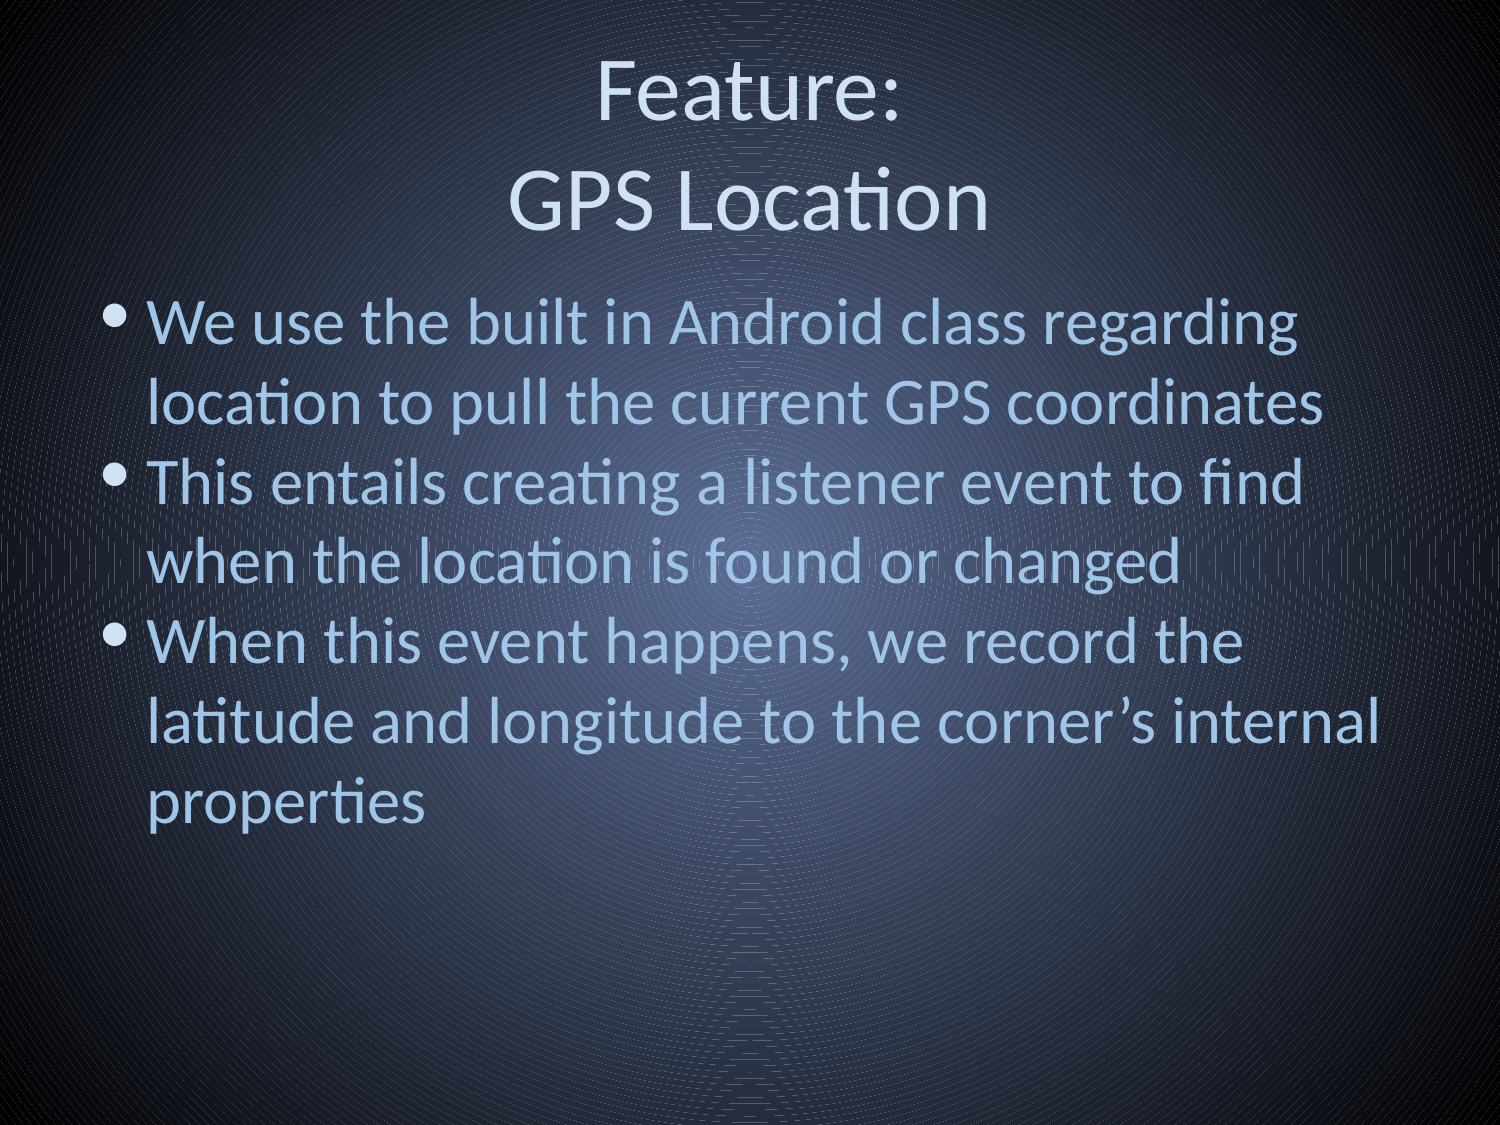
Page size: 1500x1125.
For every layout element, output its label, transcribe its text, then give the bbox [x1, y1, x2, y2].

title Feature: GPS Location [75, 45, 1425, 233]
list We use the built in Android class regarding location to pull the current GPS coordinates This entails creating a listener event to find when the location is found or changed When this event happens, we record the latitude and longitude to the corner’s internal properties [75, 262, 1425, 1005]
